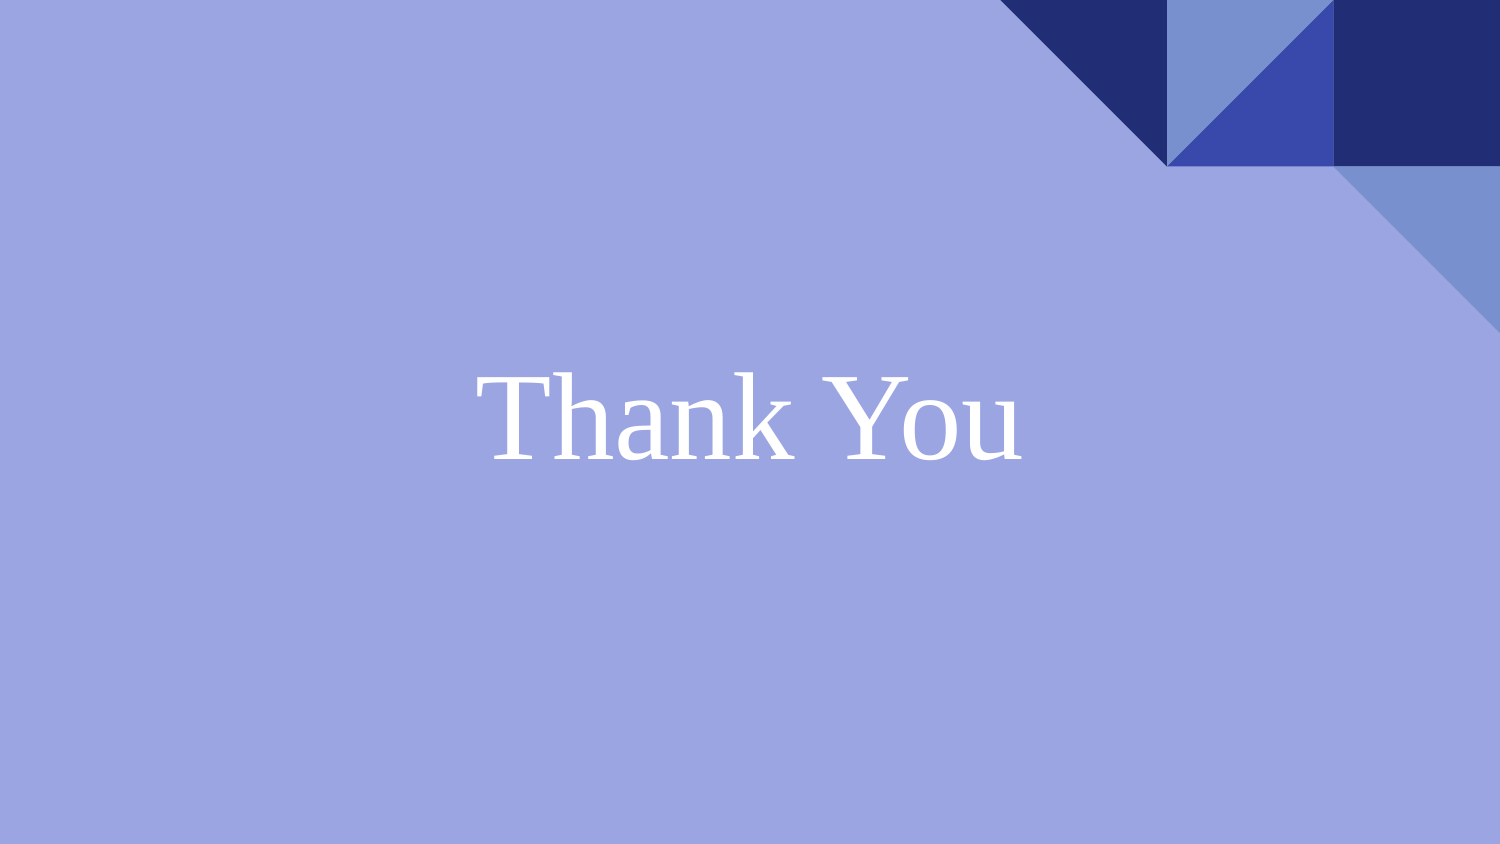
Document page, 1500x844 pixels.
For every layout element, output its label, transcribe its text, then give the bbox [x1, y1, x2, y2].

title Thank You [51, 166, 1449, 500]
